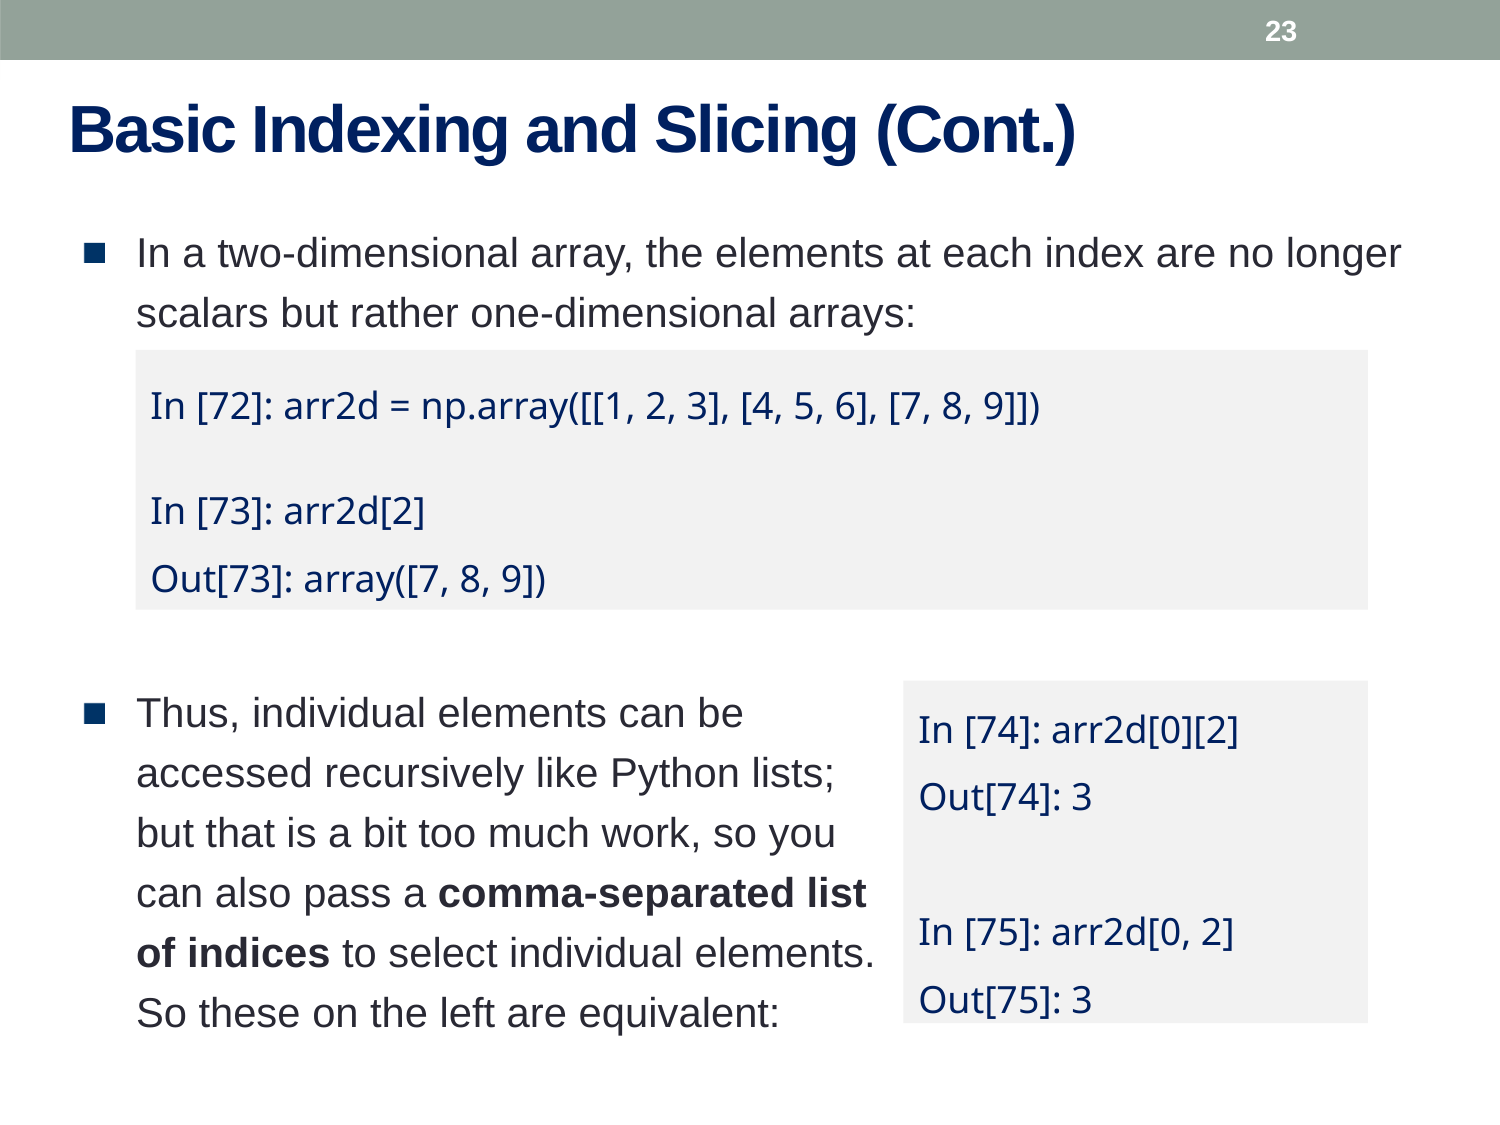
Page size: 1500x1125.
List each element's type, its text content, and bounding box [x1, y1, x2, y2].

slide_number 23 [1250, 3, 1425, 57]
text_box Thus, individual elements can be accessed recursively like Python lists; but that is a bit too much work, so you can also pass a comma-separated list of indices to select individual elements. So these on the left are equivalent: [64, 668, 916, 1044]
title Basic Indexing and Slicing (Cont.) [53, 54, 1500, 197]
text_box In [72]: arr2d = np.array([[1, 2, 3], [4, 5, 6], [7, 8, 9]]) In [73]: arr2d[2] Out[73]: array([7, 8, 9]) [134, 348, 1370, 612]
list In a two-dimensional array, the elements at each index are no longer scalars but rather one-dimensional arrays: [64, 208, 1445, 362]
picture [79, 238, 105, 263]
text_box In [74]: arr2d[0][2] Out[74]: 3 In [75]: arr2d[0, 2] Out[75]: 3 [901, 678, 1370, 1025]
picture [79, 698, 105, 724]
